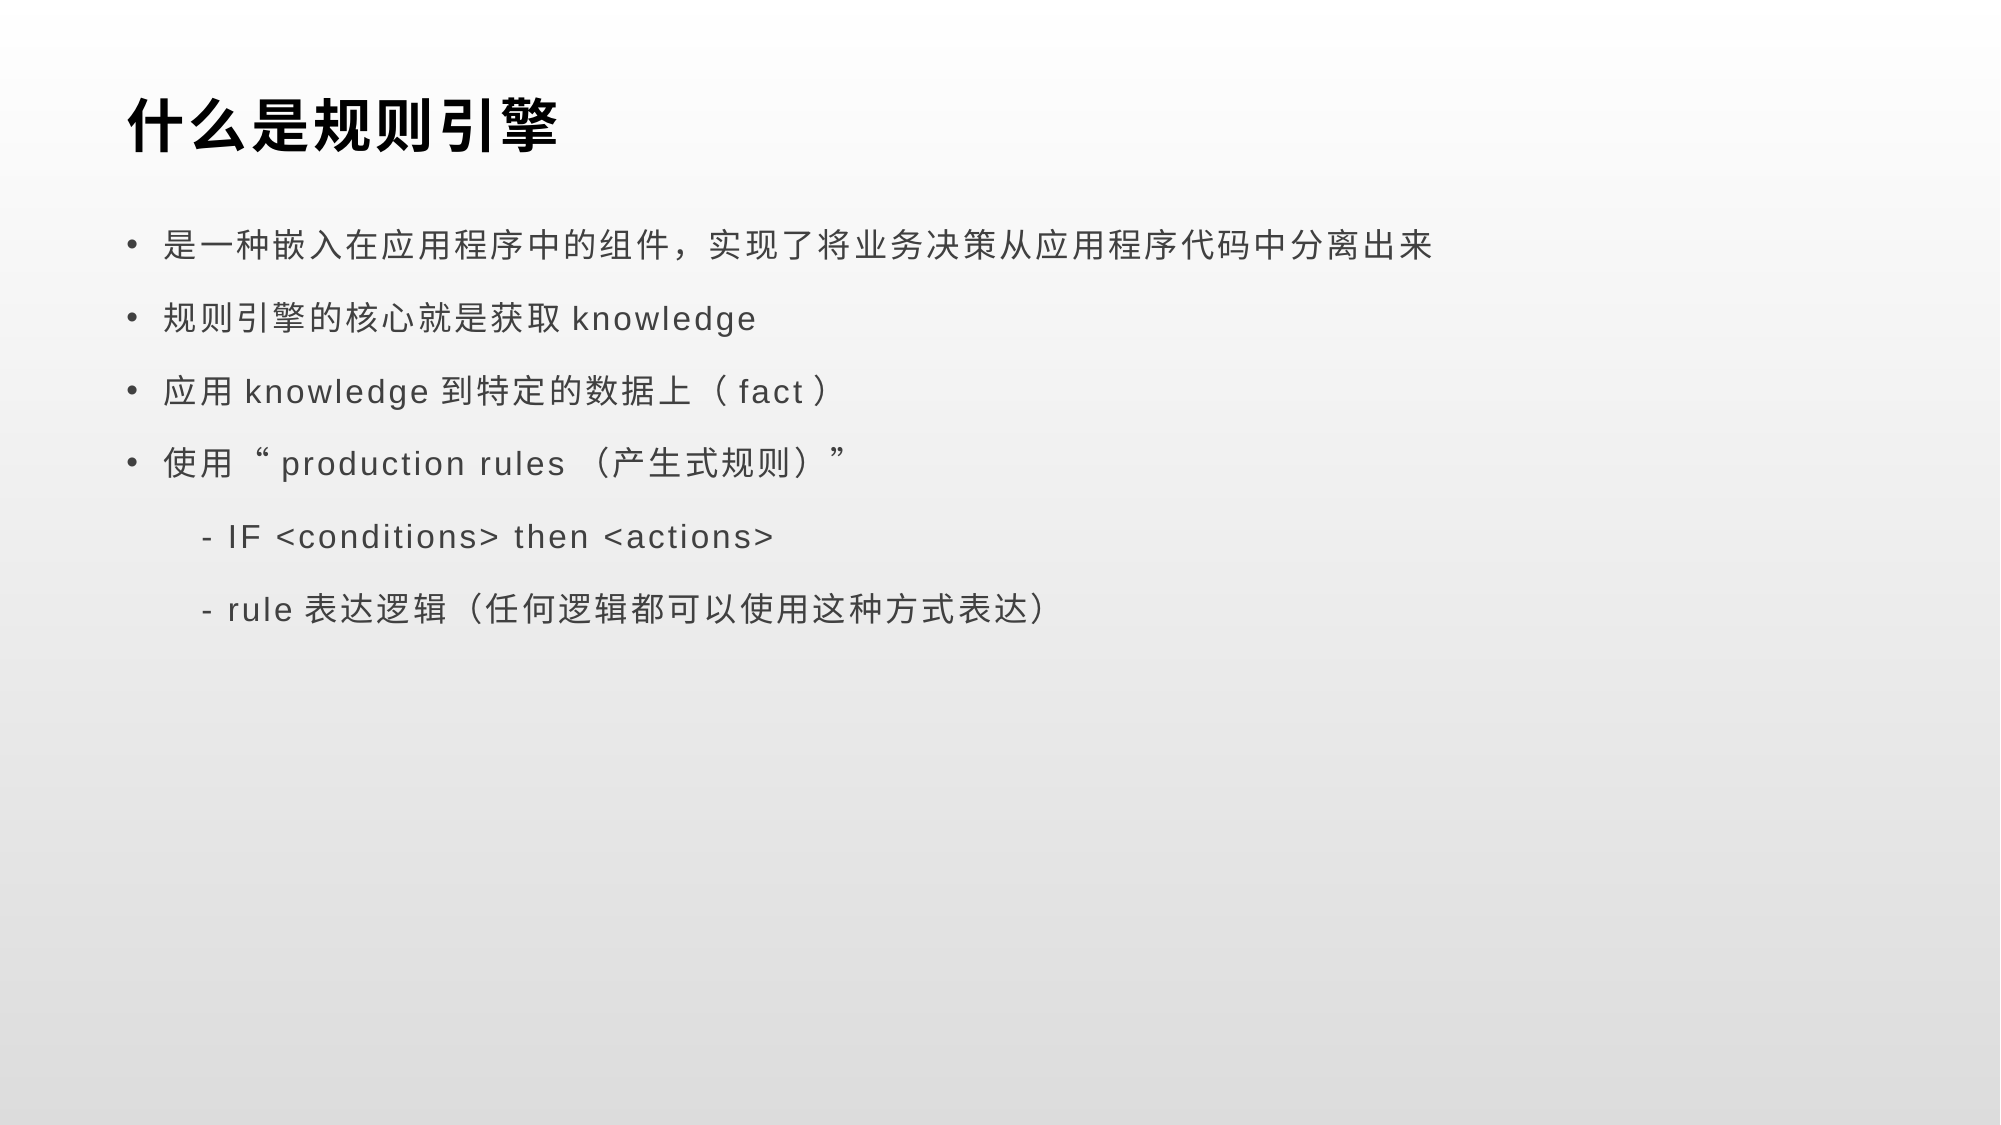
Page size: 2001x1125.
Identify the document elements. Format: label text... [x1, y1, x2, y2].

list 是一种嵌入在应用程序中的组件，实现了将业务决策从应用程序代码中分离出来 规则引擎的核心就是获取knowledge 应用knowledge到特定的数据上（fact） 使用“production rules（产生式规则）” - IF <conditions> then <actions> - rule表达逻辑（任何逻辑都可以使用这种方式表达） [109, 212, 1891, 1040]
title 什么是规则引擎 [109, 70, 1891, 178]
